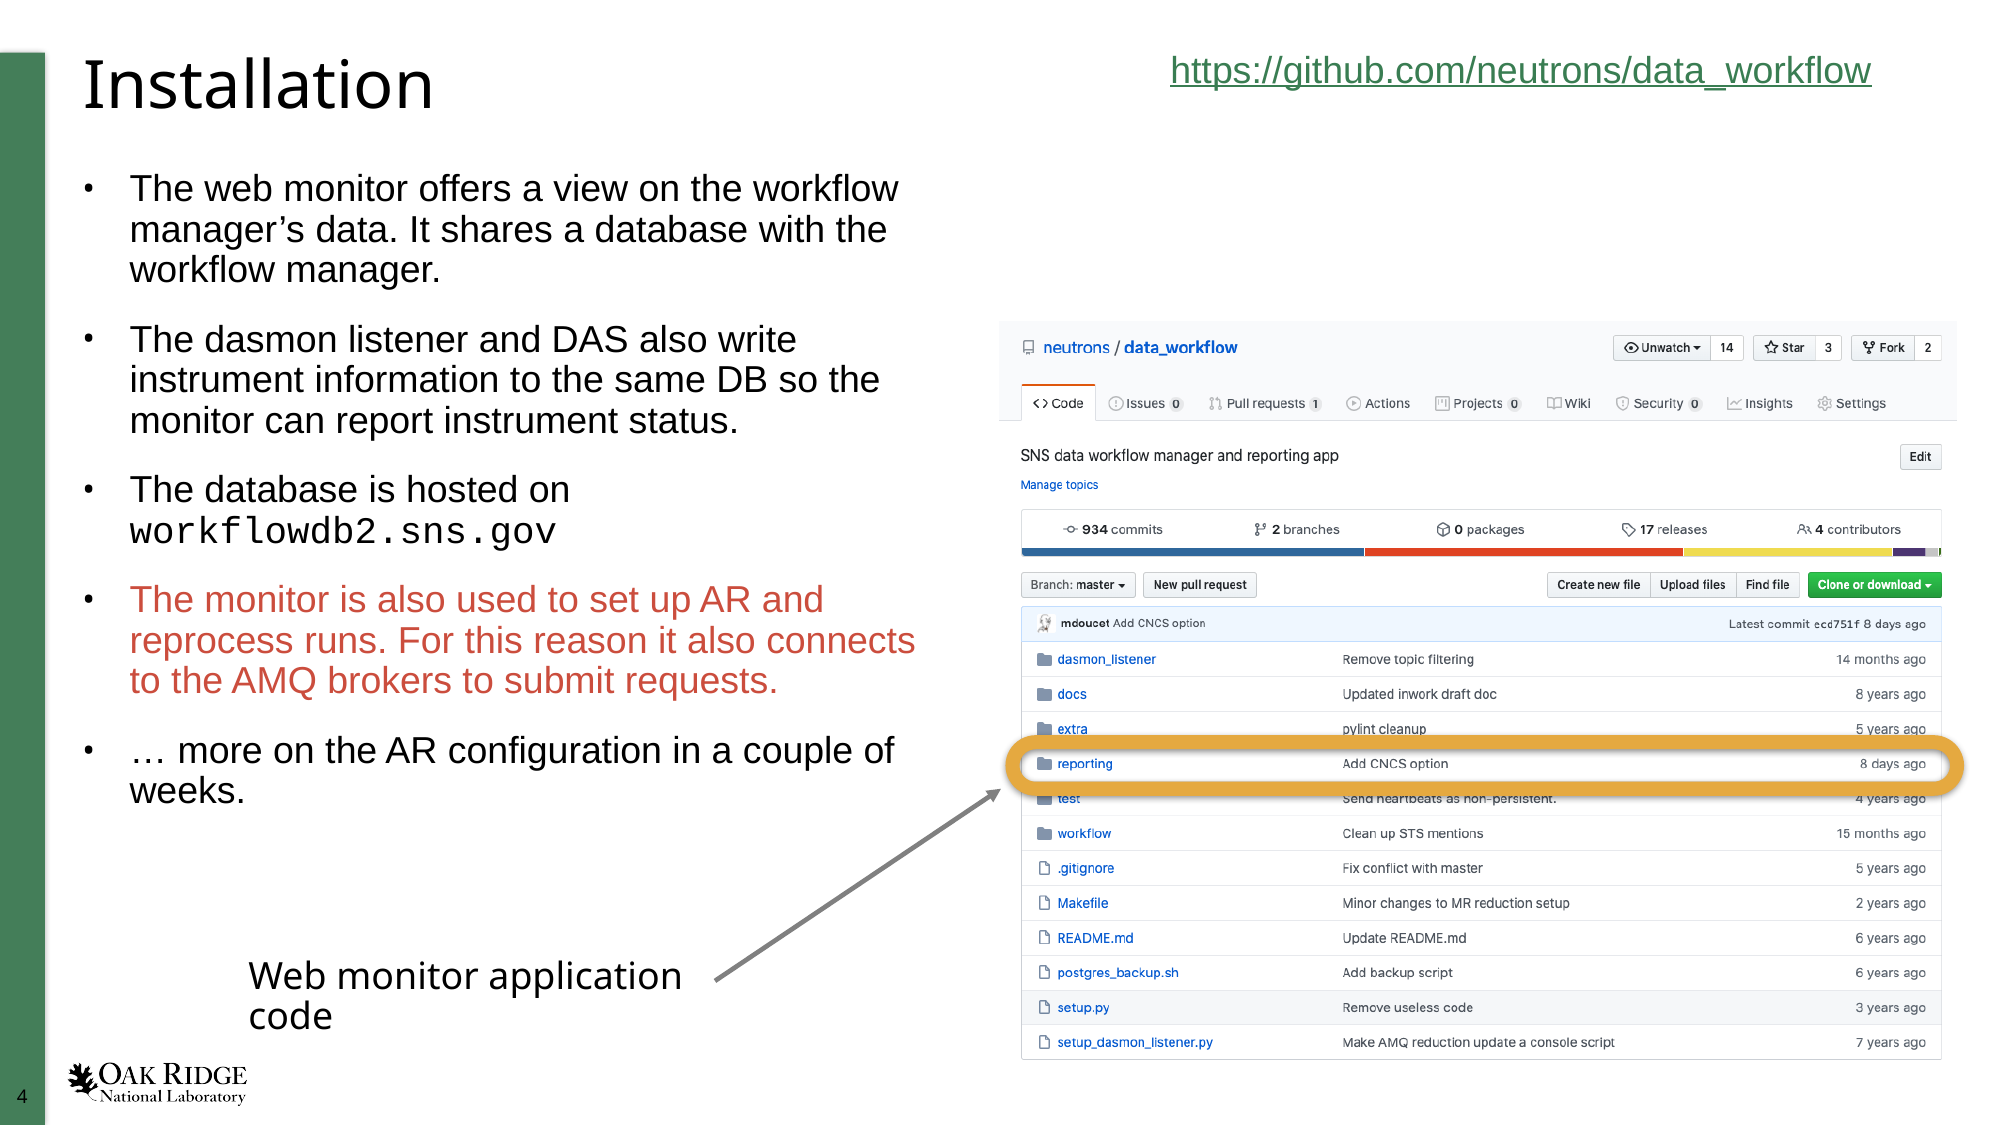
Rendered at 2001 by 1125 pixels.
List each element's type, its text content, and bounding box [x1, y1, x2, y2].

text_box Web monitor application code [233, 949, 770, 1046]
picture [999, 321, 1958, 1071]
picture [67, 1062, 247, 1106]
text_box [714, 788, 1002, 982]
list The web monitor offers a view on the workflow manager’s data. It shares a database with the workflow manager. The dasmon listener and DAS also write instrument information to the same DB so the monitor can report instrument status. The database is hosted on workflowdb2.sns.gov The monitor is also used to set up AR and reprocess runs. For this reason it also connects to the AMQ brokers to submit requests. … more on the AR configuration in a couple of weeks. [67, 161, 963, 851]
text_box https://github.com/neutrons/data_workflow [1155, 43, 1935, 99]
title Installation [68, 43, 1958, 132]
